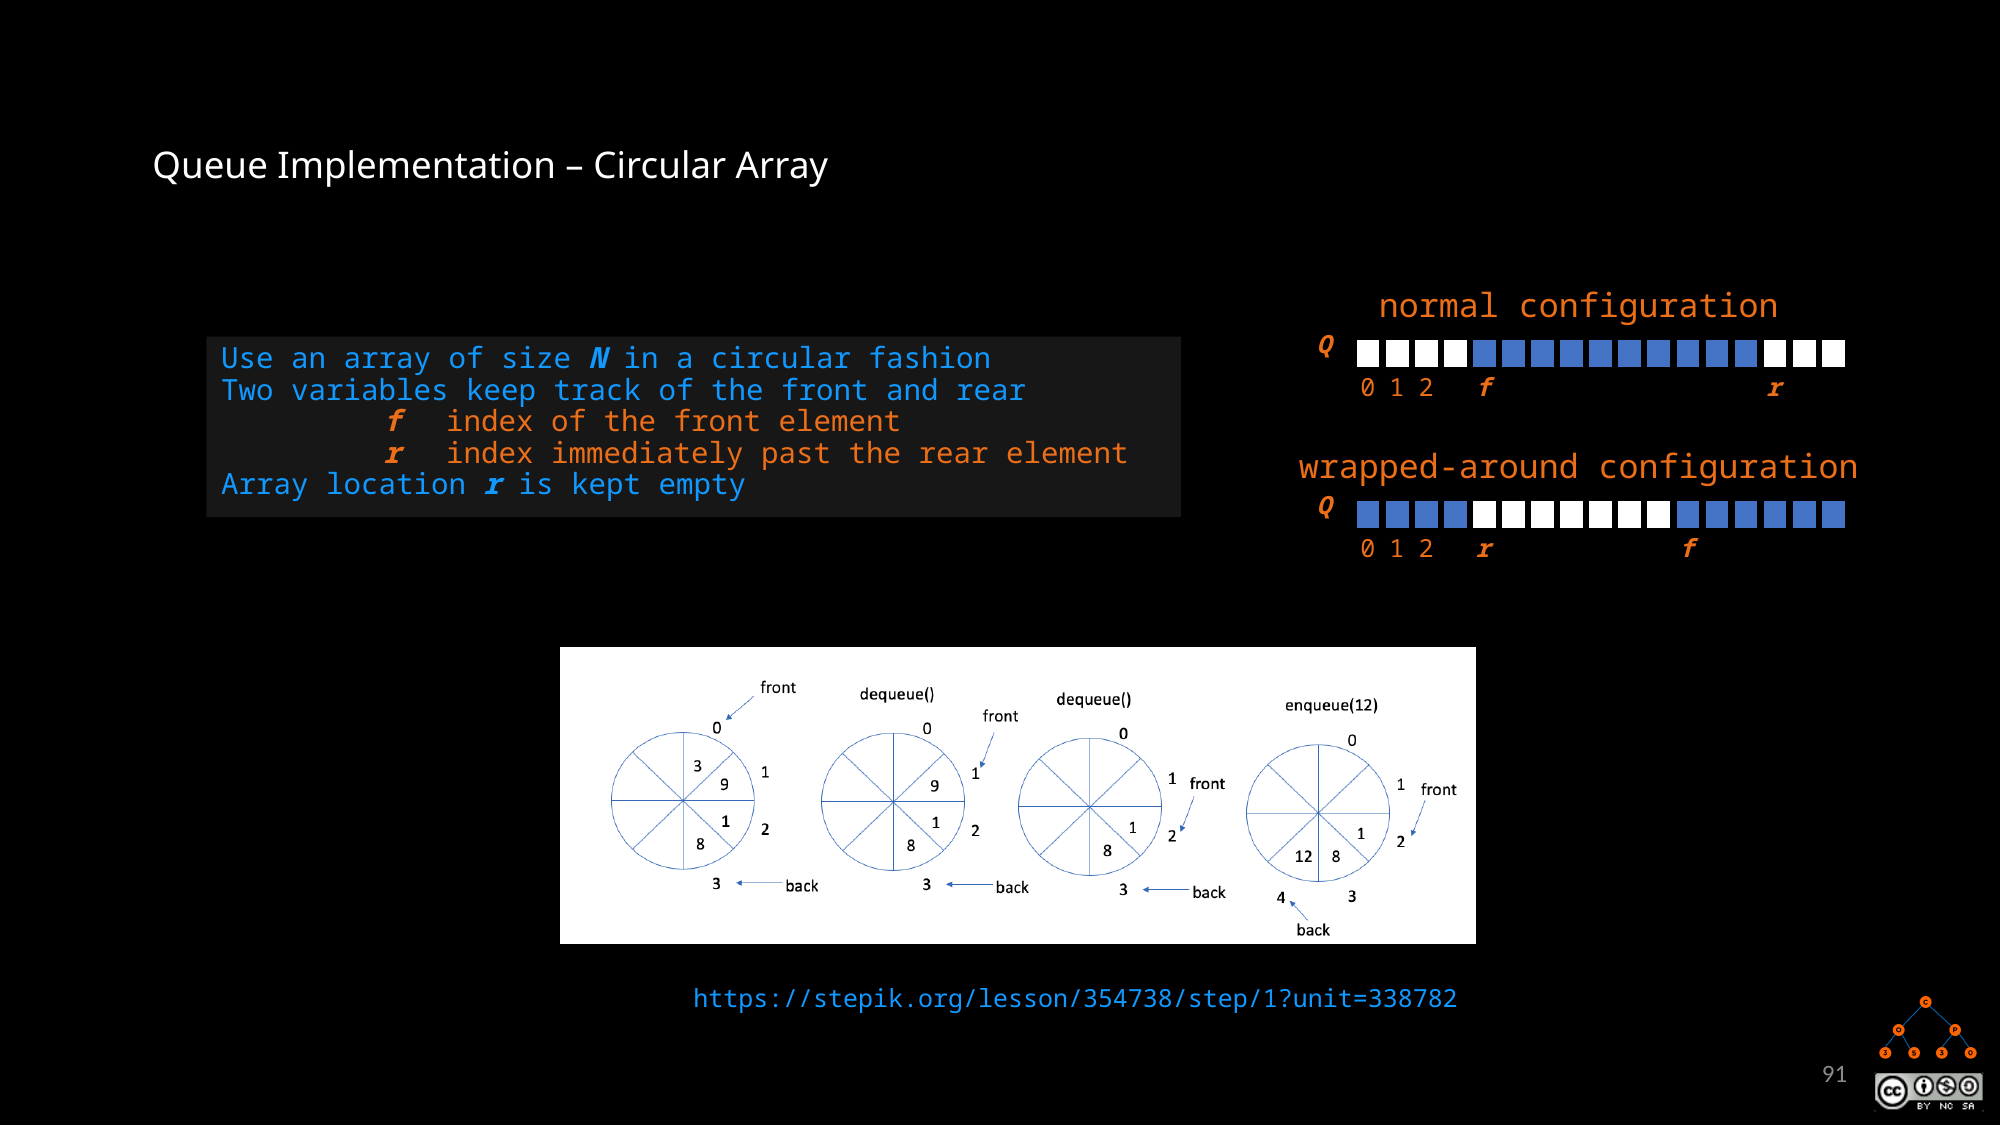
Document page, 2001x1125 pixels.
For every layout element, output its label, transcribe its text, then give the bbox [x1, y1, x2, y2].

text_box https://stepik.org/lesson/354738/step/1?unit=338782 [678, 975, 1473, 1025]
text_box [1859, 988, 1998, 1112]
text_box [1309, 328, 1848, 402]
picture [560, 647, 1476, 944]
text_box wrapped-around configuration [1284, 438, 1874, 493]
text_box Use an array of size N in a circular fashion Two variables keep track of the front and rear f index of the front element r index immediately past the rear element Array location r is kept empty [206, 336, 1182, 517]
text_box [1309, 489, 1848, 563]
slide_number 91 [1412, 1042, 1859, 1103]
text_box normal configuration [1364, 277, 1794, 328]
title Queue Implementation – Circular Array [137, 59, 1863, 278]
